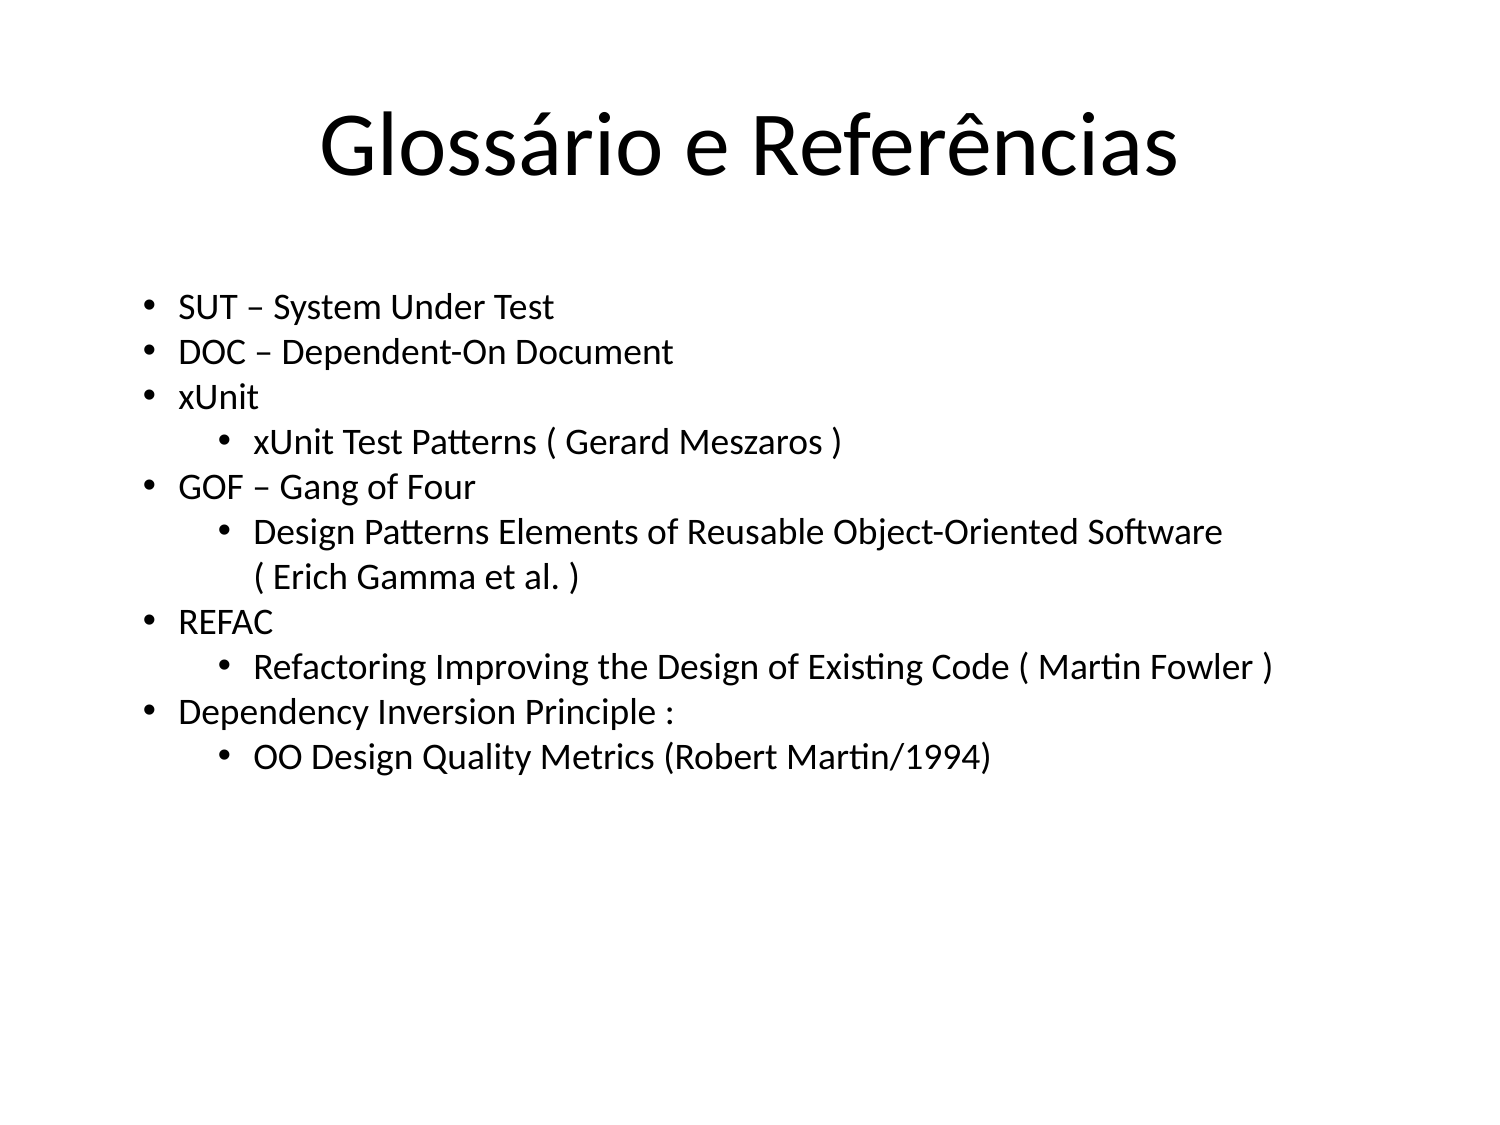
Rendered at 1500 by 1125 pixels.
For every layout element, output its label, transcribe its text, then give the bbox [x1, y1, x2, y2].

title Glossário e Referências [75, 45, 1425, 233]
text_box SUT – System Under Test DOC – Dependent-On Document xUnit xUnit Test Patterns ( Gerard Meszaros ) GOF – Gang of Four Design Patterns Elements of Reusable Object-Oriented Software ( Erich Gamma et al. ) REFAC Refactoring Improving the Design of Existing Code ( Martin Fowler ) Dependency Inversion Principle : OO Design Quality Metrics (Robert Martin/1994) [88, 274, 1290, 785]
